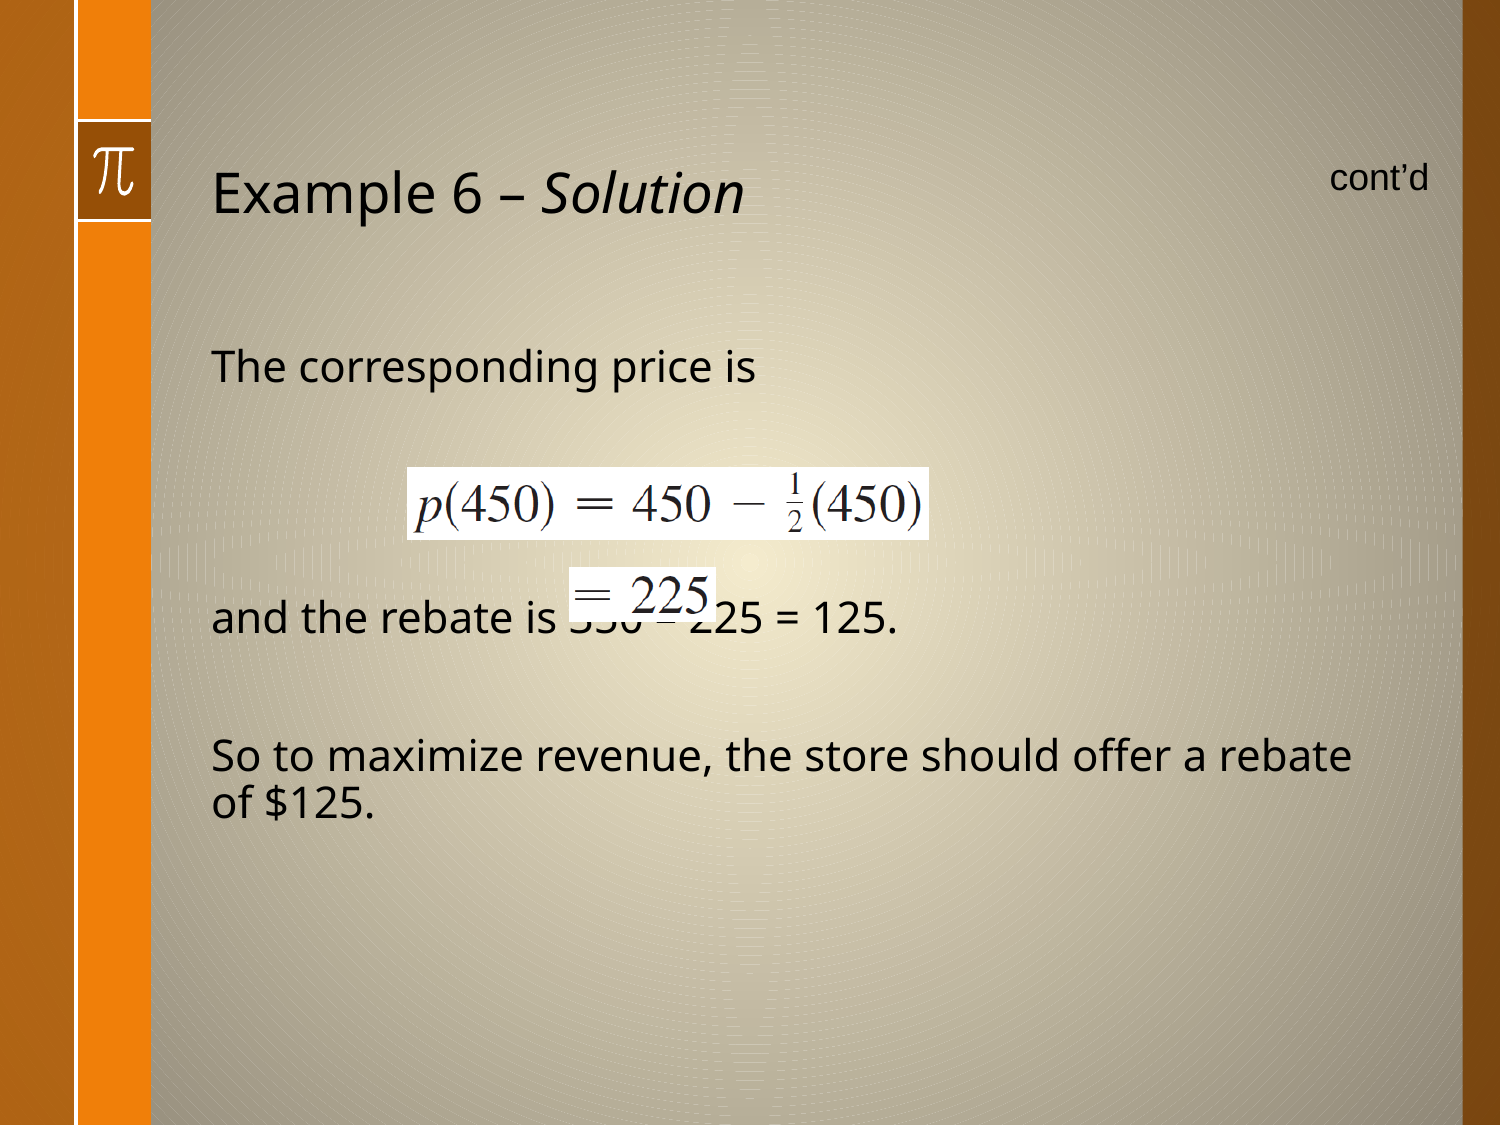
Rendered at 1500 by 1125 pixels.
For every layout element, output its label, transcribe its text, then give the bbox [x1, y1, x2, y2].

picture [569, 567, 716, 622]
list The corresponding price is and the rebate is 350 – 225 = 125. So to maximize revenue, the store should offer a rebate of $125. [196, 262, 1400, 1013]
text_box cont’d [1314, 145, 1453, 203]
title Example 6 – Solution [196, 29, 1400, 233]
picture [407, 467, 929, 540]
